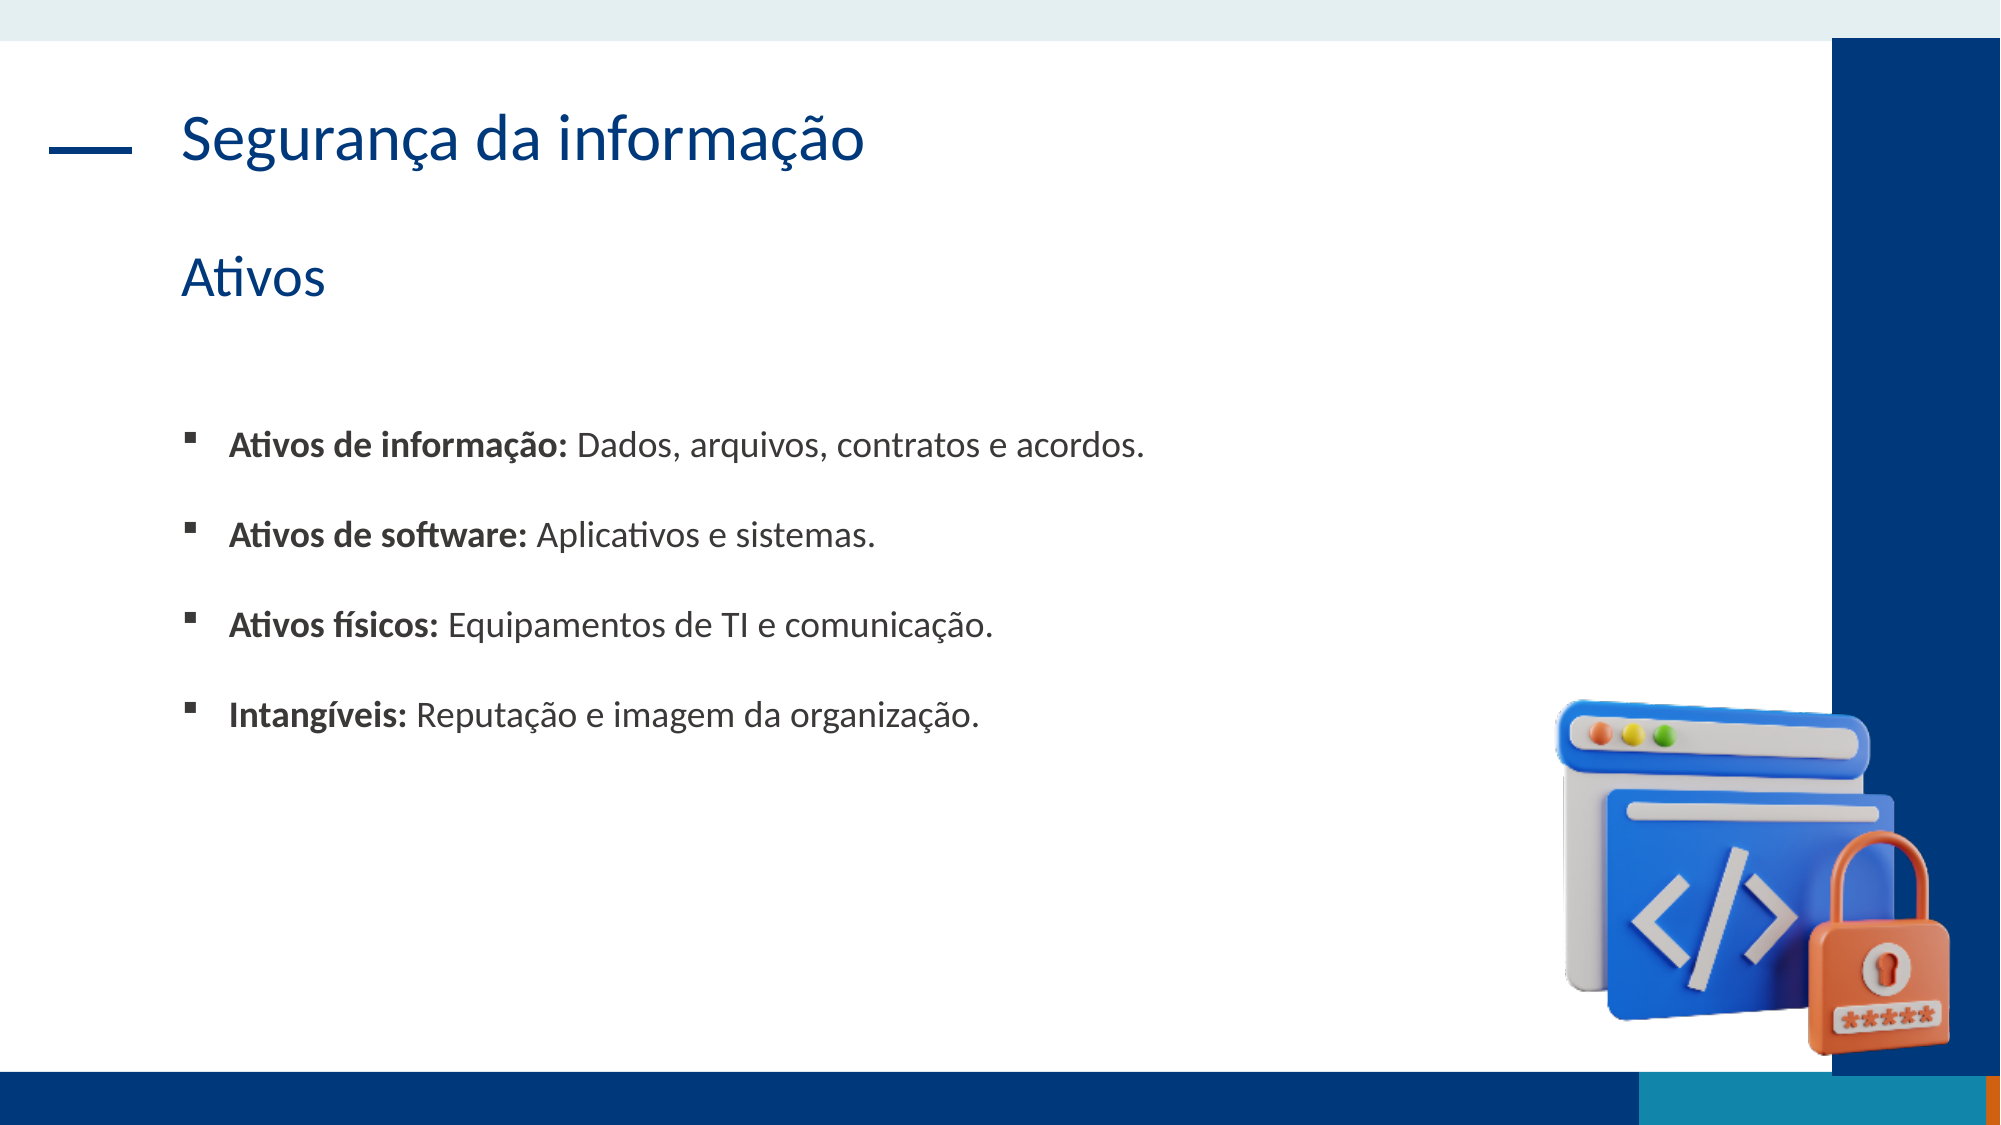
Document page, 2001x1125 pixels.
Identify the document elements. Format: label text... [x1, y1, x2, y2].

text_box Ativos de informação: Dados, arquivos, contratos e acordos. Ativos de software: Aplicativos e sistemas. Ativos físicos: Equipamentos de TI e comunicação. Intangíveis: Reputação e imagem da organização. [167, 412, 1168, 742]
text_box [1832, 38, 2000, 631]
list Ativos [167, 238, 1832, 380]
list Segurança da informação [167, 95, 1832, 237]
picture [1506, 631, 2000, 1125]
